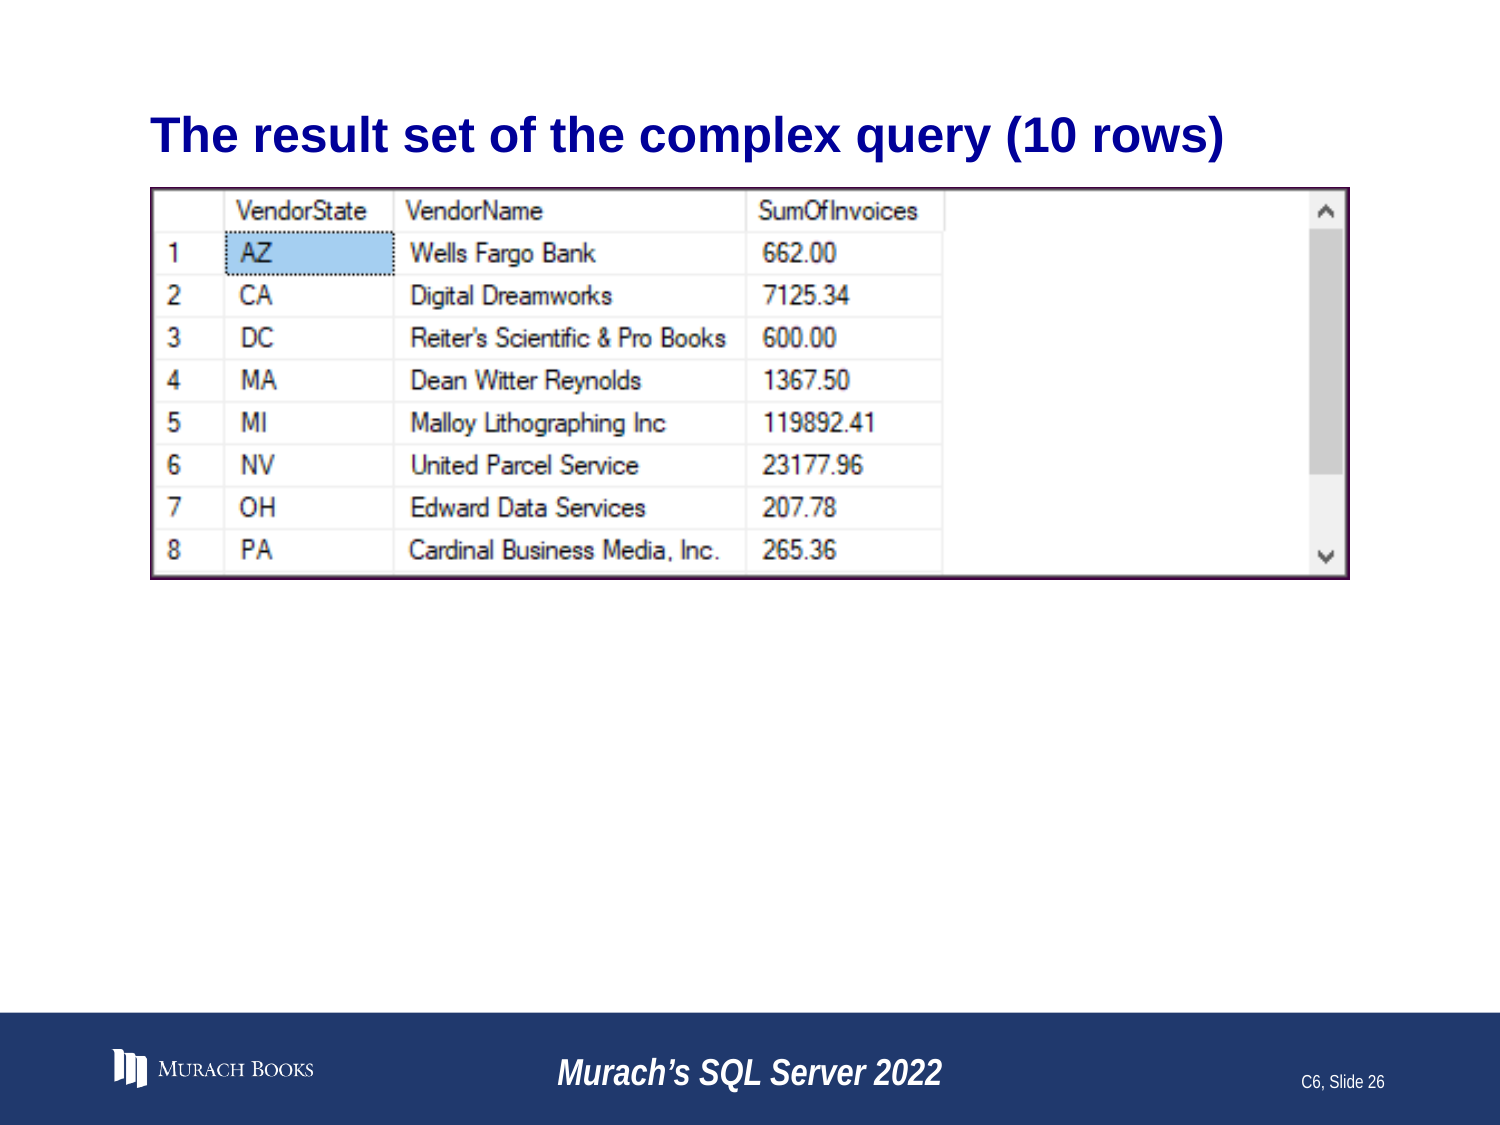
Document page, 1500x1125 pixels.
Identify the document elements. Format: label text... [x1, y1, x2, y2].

title The result set of the complex query (10 rows) [150, 102, 1350, 164]
footer [12, 1025, 450, 1100]
slide_number Murach’s SQL Server 2022 [450, 1025, 1050, 1100]
slide_number C6, Slide 26 [1087, 1025, 1400, 1100]
picture [149, 187, 1351, 580]
